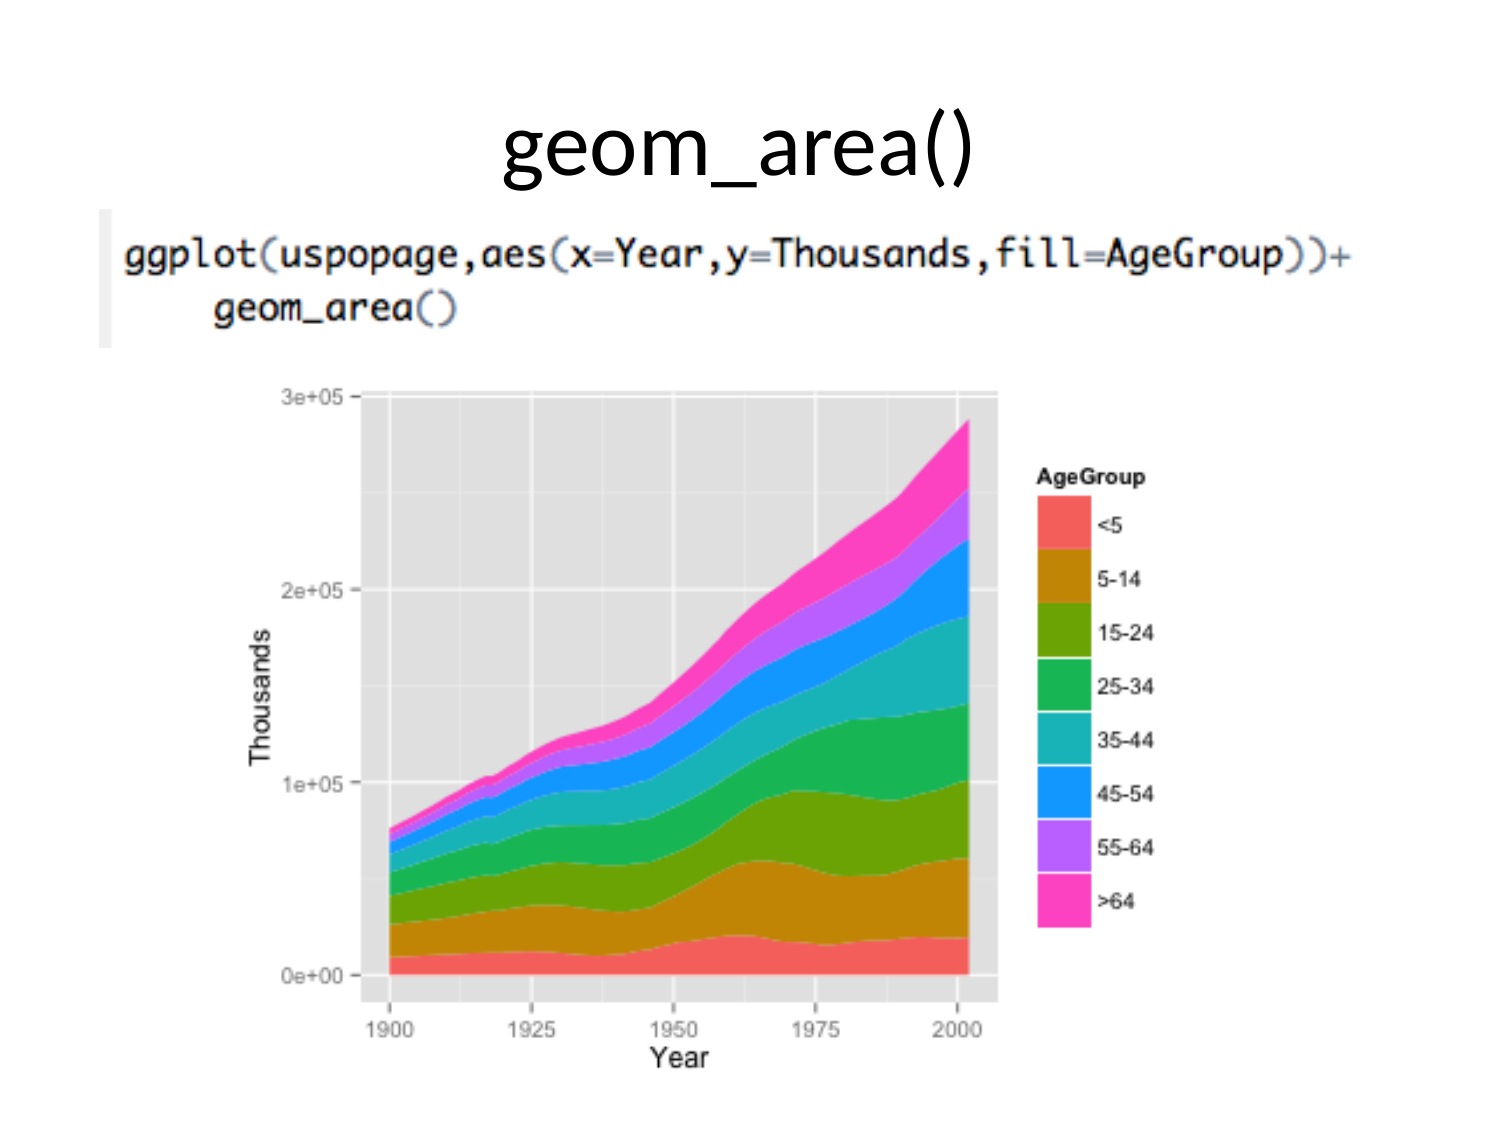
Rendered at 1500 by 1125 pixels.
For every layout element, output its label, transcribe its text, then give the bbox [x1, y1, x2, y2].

picture [99, 209, 1375, 1101]
title geom_area() [75, 45, 1425, 233]
